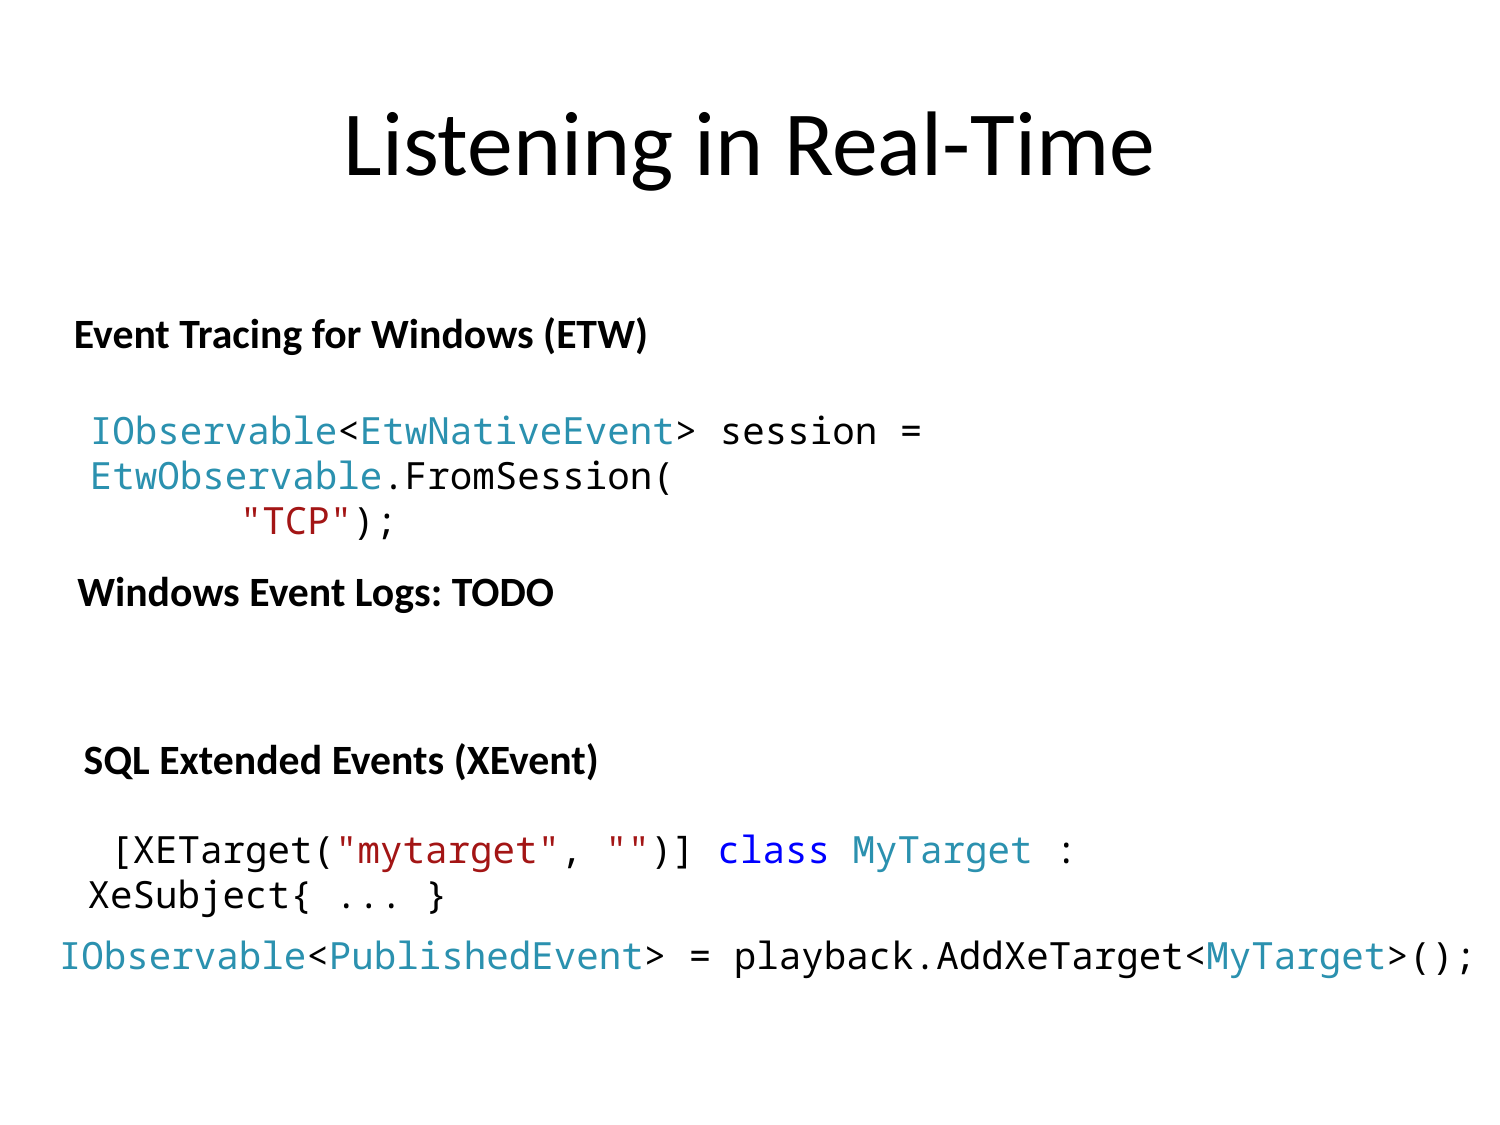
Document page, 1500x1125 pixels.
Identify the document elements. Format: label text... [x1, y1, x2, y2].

text_box [XETarget("mytarget", "")] class MyTarget : XeSubject{ ... } [72, 818, 1463, 924]
text_box Event Tracing for Windows (ETW) [59, 299, 664, 364]
text_box IObservable<PublishedEvent> = playback.AddXeTarget<MyTarget>(); [43, 924, 1491, 985]
text_box SQL Extended Events (XEvent) [69, 725, 615, 790]
title Listening in Real-Time [75, 45, 1425, 233]
text_box IObservable<EtwNativeEvent> session = EtwObservable.FromSession( "TCP"); [75, 399, 1465, 550]
text_box Windows Event Logs: TODO [62, 557, 570, 623]
